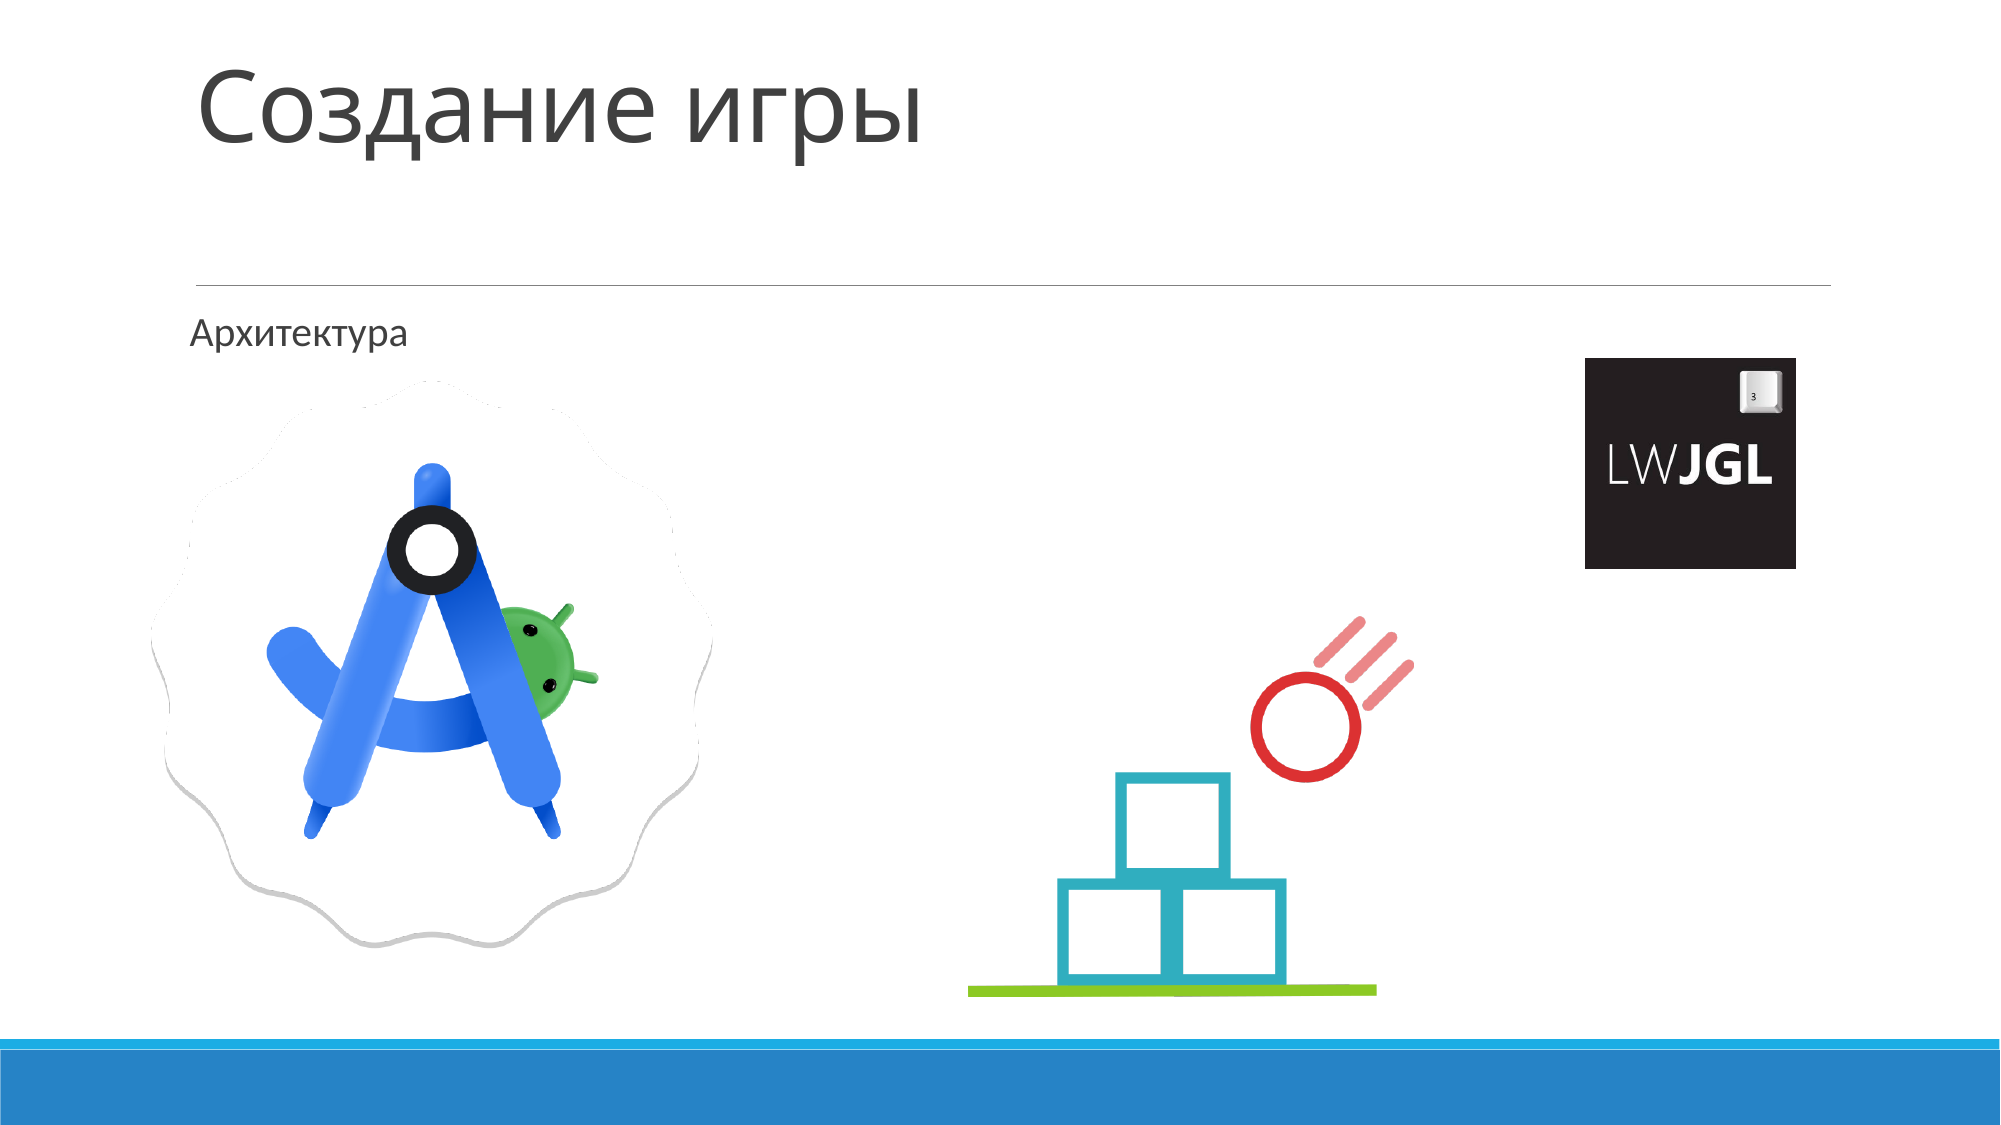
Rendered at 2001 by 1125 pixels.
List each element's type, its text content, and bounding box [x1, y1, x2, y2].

title Создание игры [180, 47, 1830, 171]
list Архитектура [180, 302, 1830, 963]
picture [968, 615, 1414, 997]
picture [1584, 357, 1797, 570]
picture [143, 374, 719, 950]
